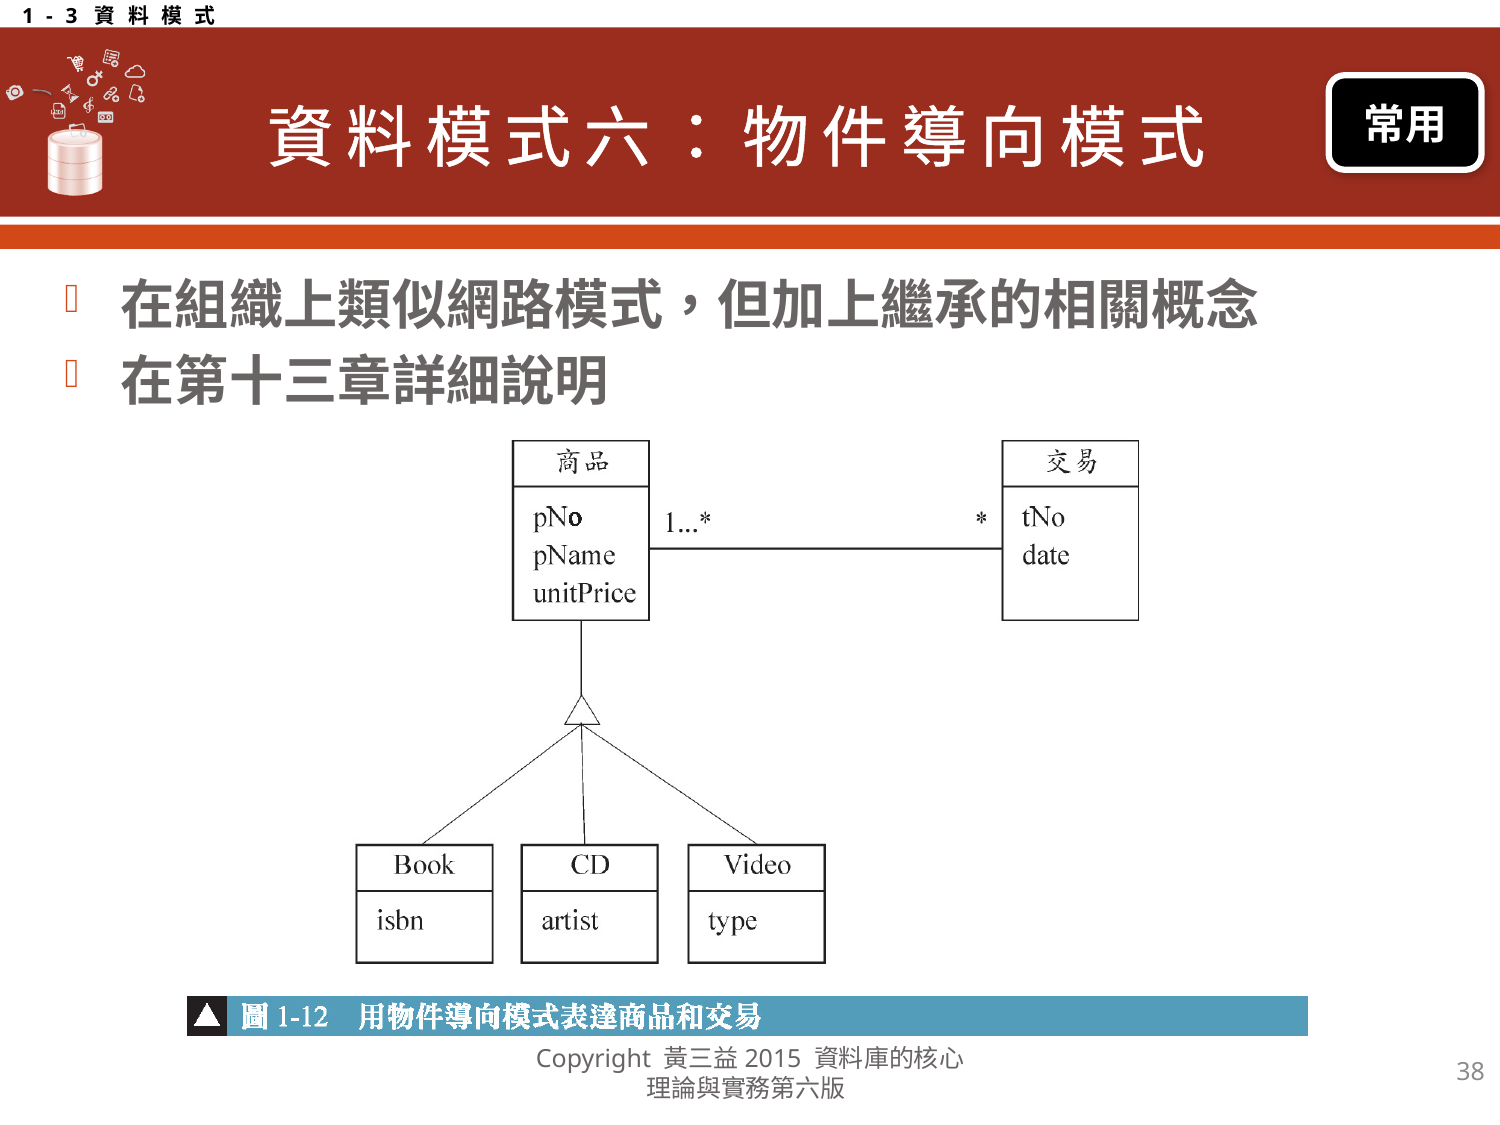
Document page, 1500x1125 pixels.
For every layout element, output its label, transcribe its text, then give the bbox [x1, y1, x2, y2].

list 在組織上類似網路模式，但加上繼承的相關概念 在第十三章詳細說明 [49, 350, 1282, 787]
list 在組織上類似網路模式，但加上繼承的相關概念 在第十三章詳細說明 [49, 262, 1282, 345]
picture [185, 432, 1315, 1042]
text_box 1-3資料模式 [7, 0, 248, 36]
picture [3, 48, 148, 197]
title 資料模式六：物件導向模式 [75, 40, 1425, 229]
text_box 常用 [1325, 72, 1485, 173]
slide_number 38 [1149, 1042, 1500, 1103]
footer Copyright 黃三益2015 資料庫的核心理論與實務第六版 [512, 1051, 988, 1103]
